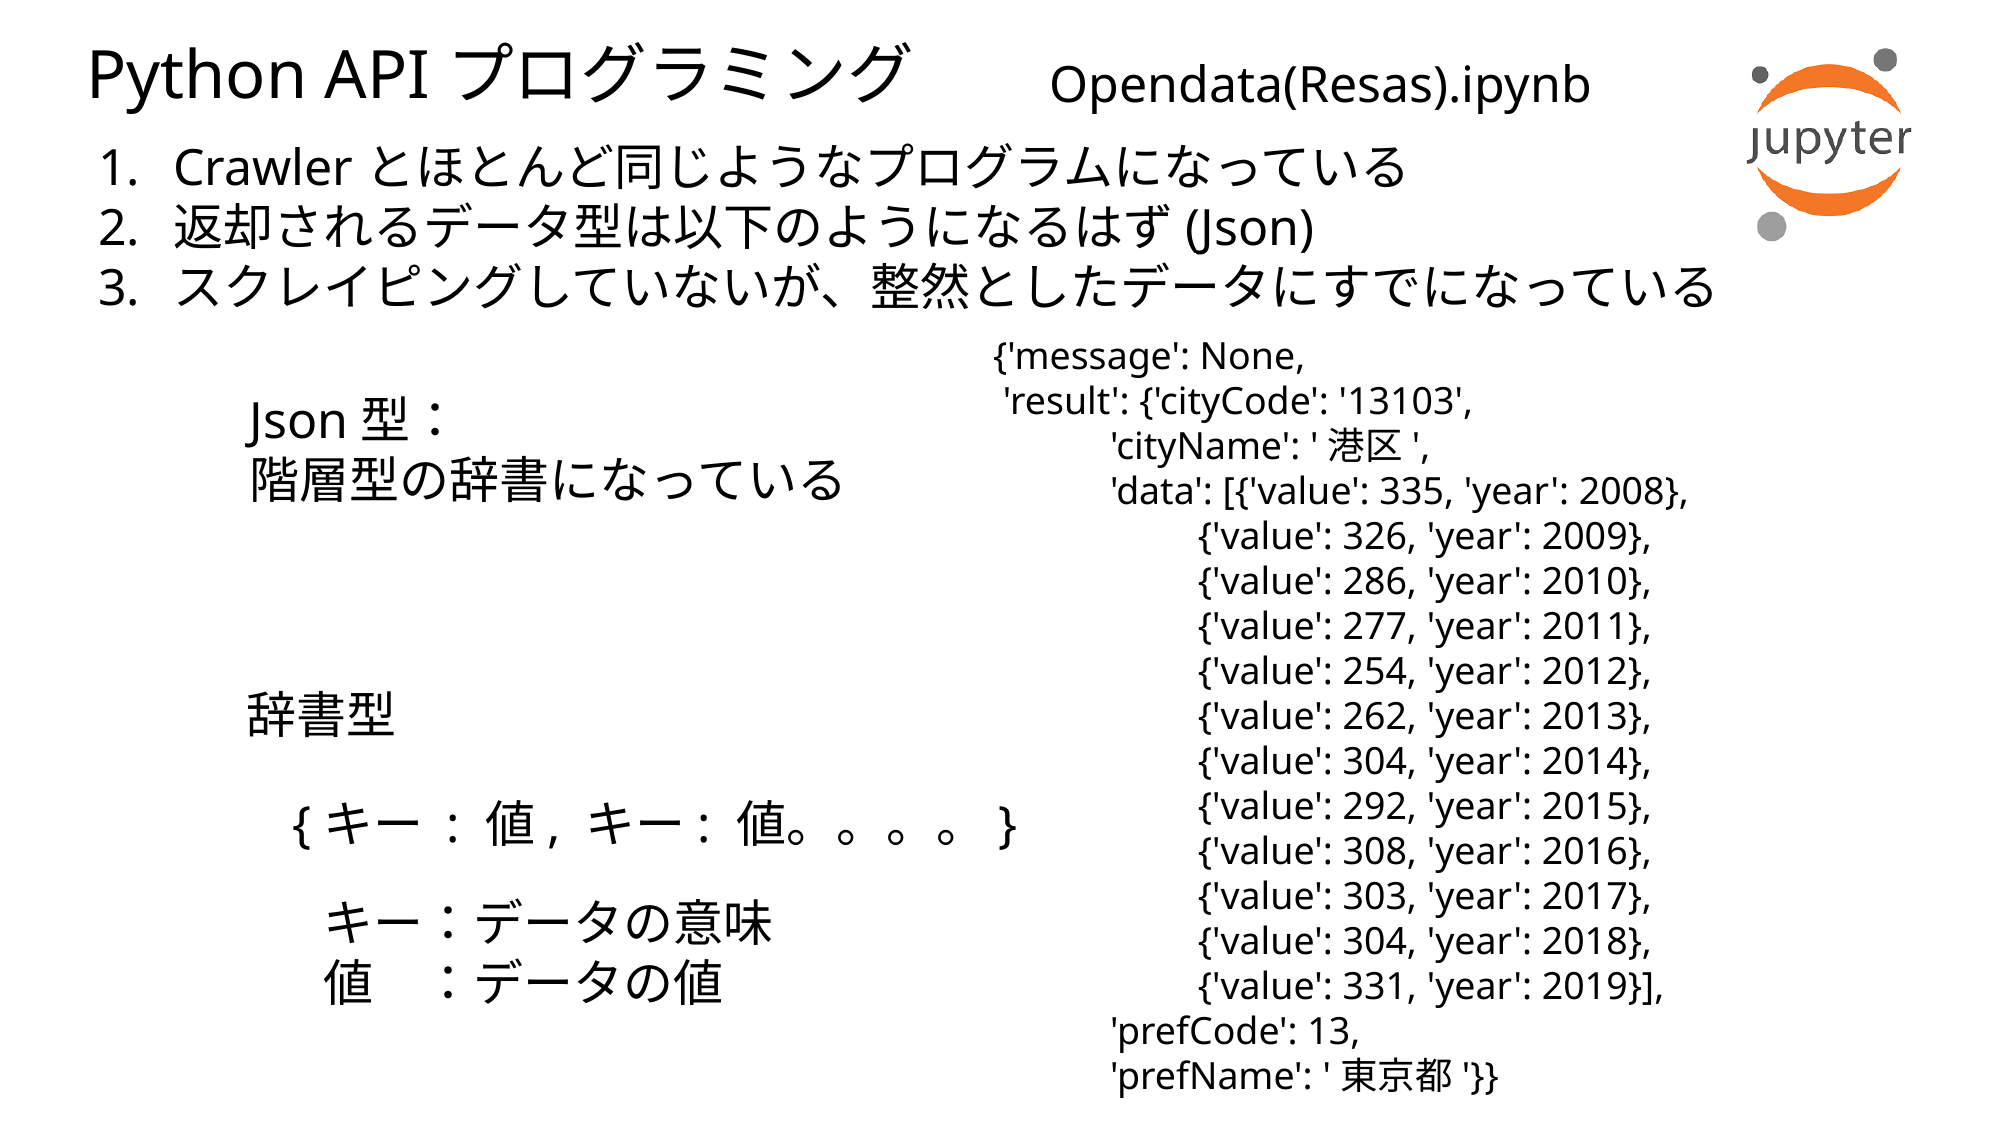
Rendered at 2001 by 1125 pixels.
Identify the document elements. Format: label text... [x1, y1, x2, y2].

text_box Opendata(Resas).ipynb [1034, 45, 1607, 120]
text_box {'message': None, 'result': {'cityCode': '13103', 'cityName': '港区', 'data': [{'value': 335, 'year': 2008}, {'value': 326, 'year': 2009}, {'value': 286, 'year': 2010}, {'value': 277, 'year': 2011}, {'value': 254, 'year': 2012}, {'value': 262, 'year': 2013}, {'value': 304, 'year': 2014}, {'value': 292, 'year': 2015}, {'value': 308, 'year': 2016}, {'value': 303, 'year': 2017}, {'value': 304, 'year': 2018}, {'value': 331, 'year': 2019}], 'prefCode': 13, 'prefName': '東京都'}} [978, 324, 1705, 1105]
text_box Crawlerとほとんど同じようなプログラムになっている 返却されるデータ型は以下のようになるはず(Json) スクレイピングしていないが、整然としたデータにすでになっている [83, 128, 1735, 324]
text_box 辞書型 [231, 676, 412, 752]
picture [1744, 45, 1914, 242]
text_box キー：データの意味 値 ：データの値 [308, 883, 789, 1019]
text_box Python APIプログラミング [71, 24, 996, 120]
text_box Json型： 階層型の辞書になっている [235, 381, 863, 516]
text_box {キー : 値, キー: 値。。。。} [277, 785, 1032, 860]
